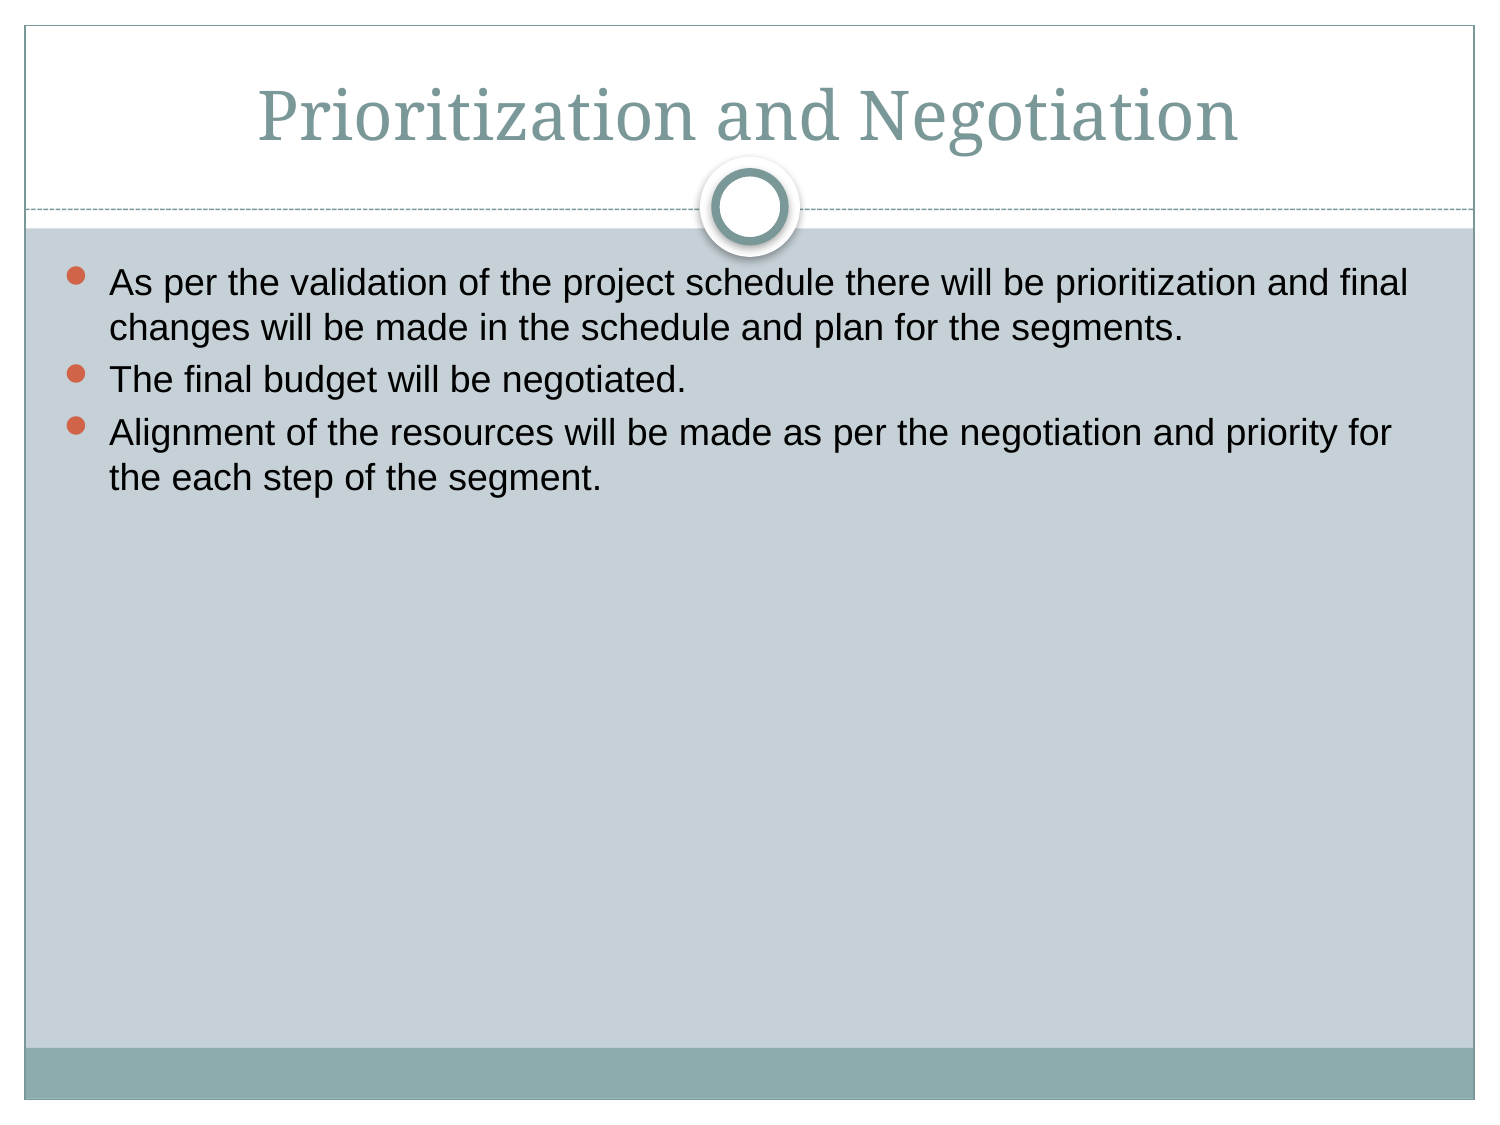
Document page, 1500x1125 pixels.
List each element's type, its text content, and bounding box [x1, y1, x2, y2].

list As per the validation of the project schedule there will be prioritization and final changes will be made in the schedule and plan for the segments. The final budget will be negotiated. Alignment of the resources will be made as per the negotiation and priority for the each step of the segment. [49, 250, 1445, 1001]
title Prioritization and Negotiation [49, 37, 1450, 162]
